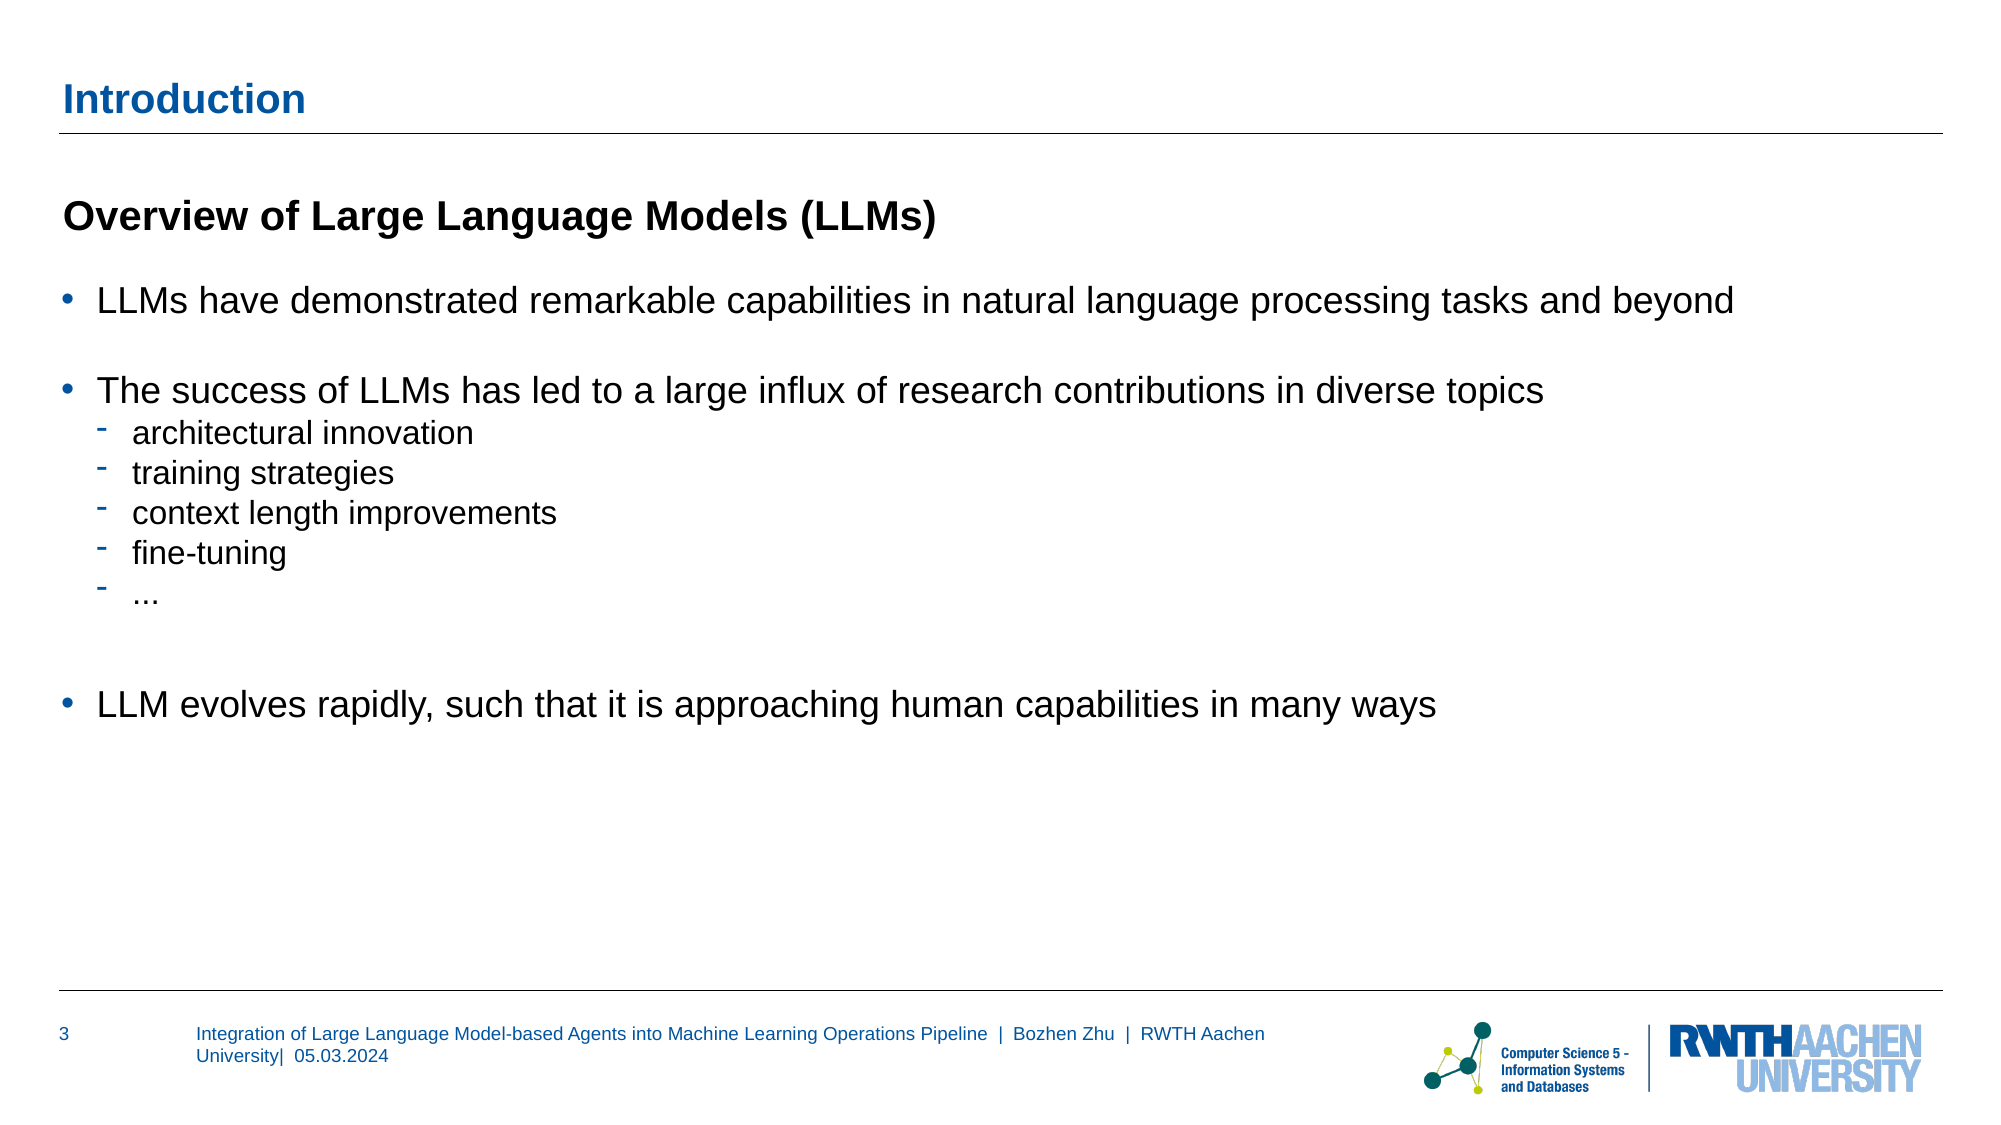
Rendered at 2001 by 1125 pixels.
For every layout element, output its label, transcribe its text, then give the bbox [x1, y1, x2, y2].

title Introduction [63, 33, 1947, 123]
list Overview of Large Language Models (LLMs) [63, 189, 1947, 231]
picture [1403, 991, 1942, 1125]
list LLMs have demonstrated remarkable capabilities in natural language processing tasks and beyond The success of LLMs has led to a large influx of research contributions in diverse topics architectural innovation training strategies context length improvements fine-tuning ... LLM evolves rapidly, such that it is approaching human capabilities in many ways [61, 276, 1945, 801]
